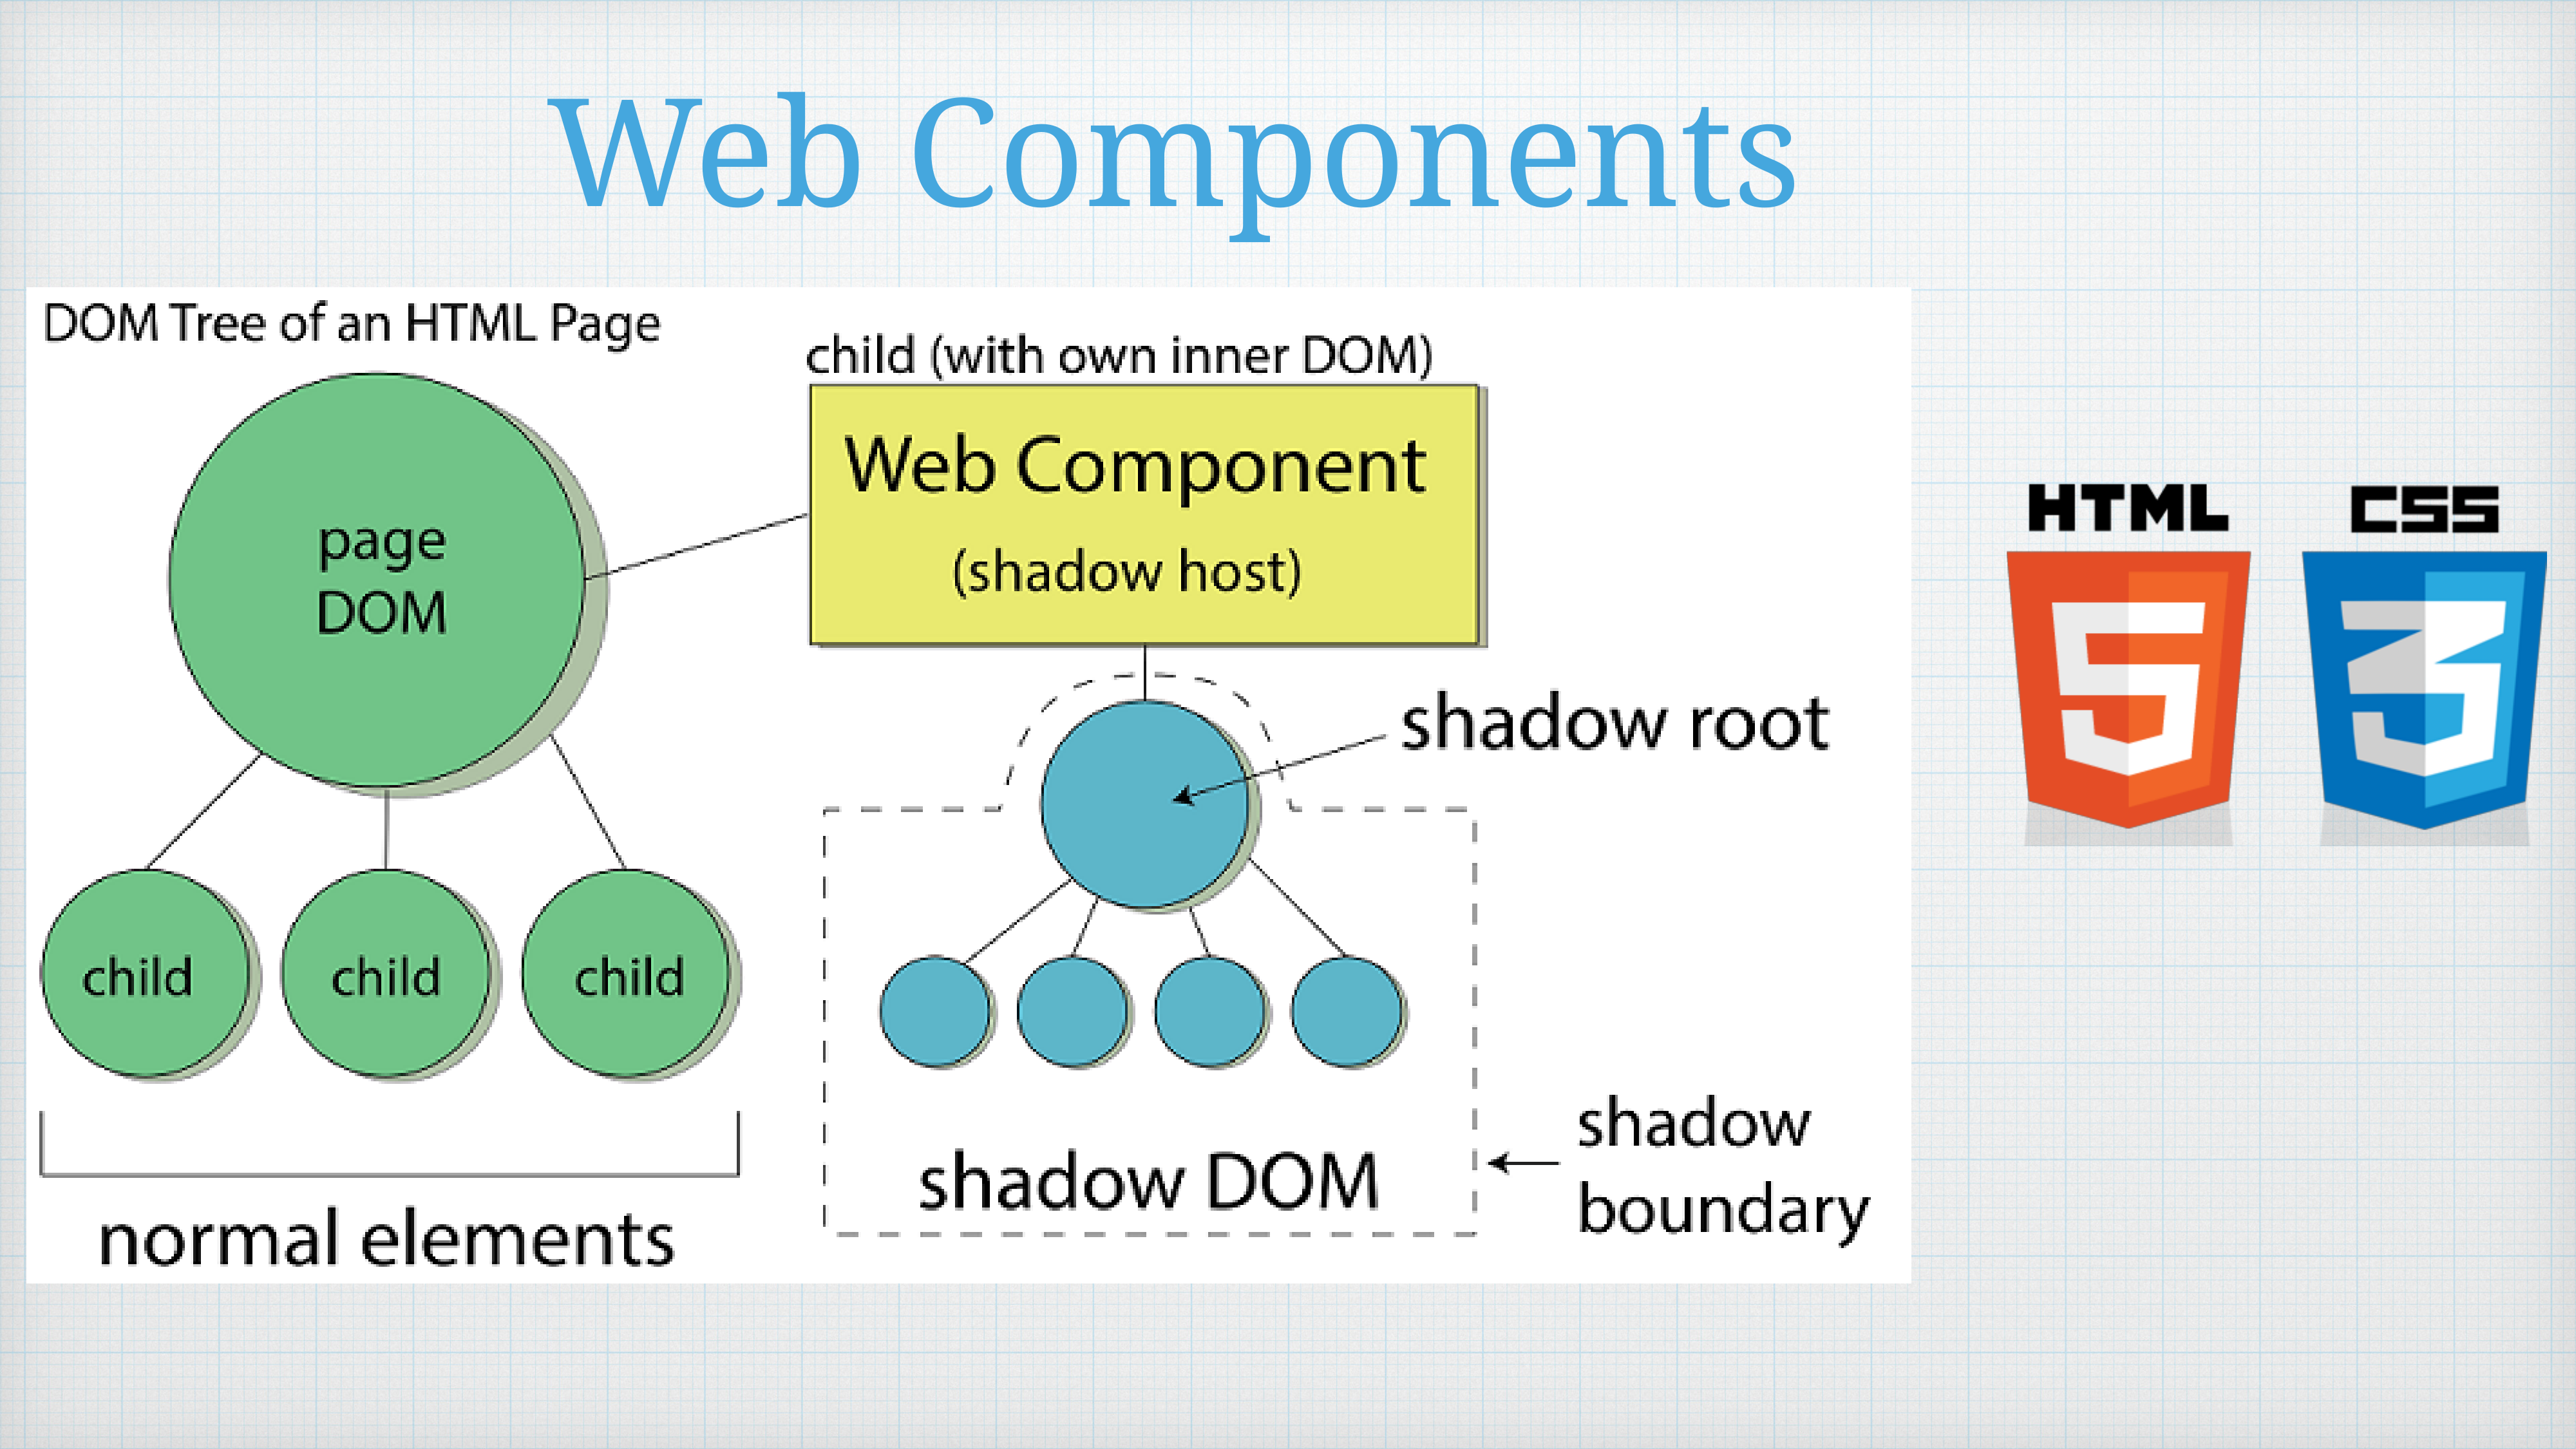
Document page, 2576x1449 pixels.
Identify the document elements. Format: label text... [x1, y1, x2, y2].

picture [0, 0, 2576, 1449]
title Web Components [9, 0, 2338, 293]
